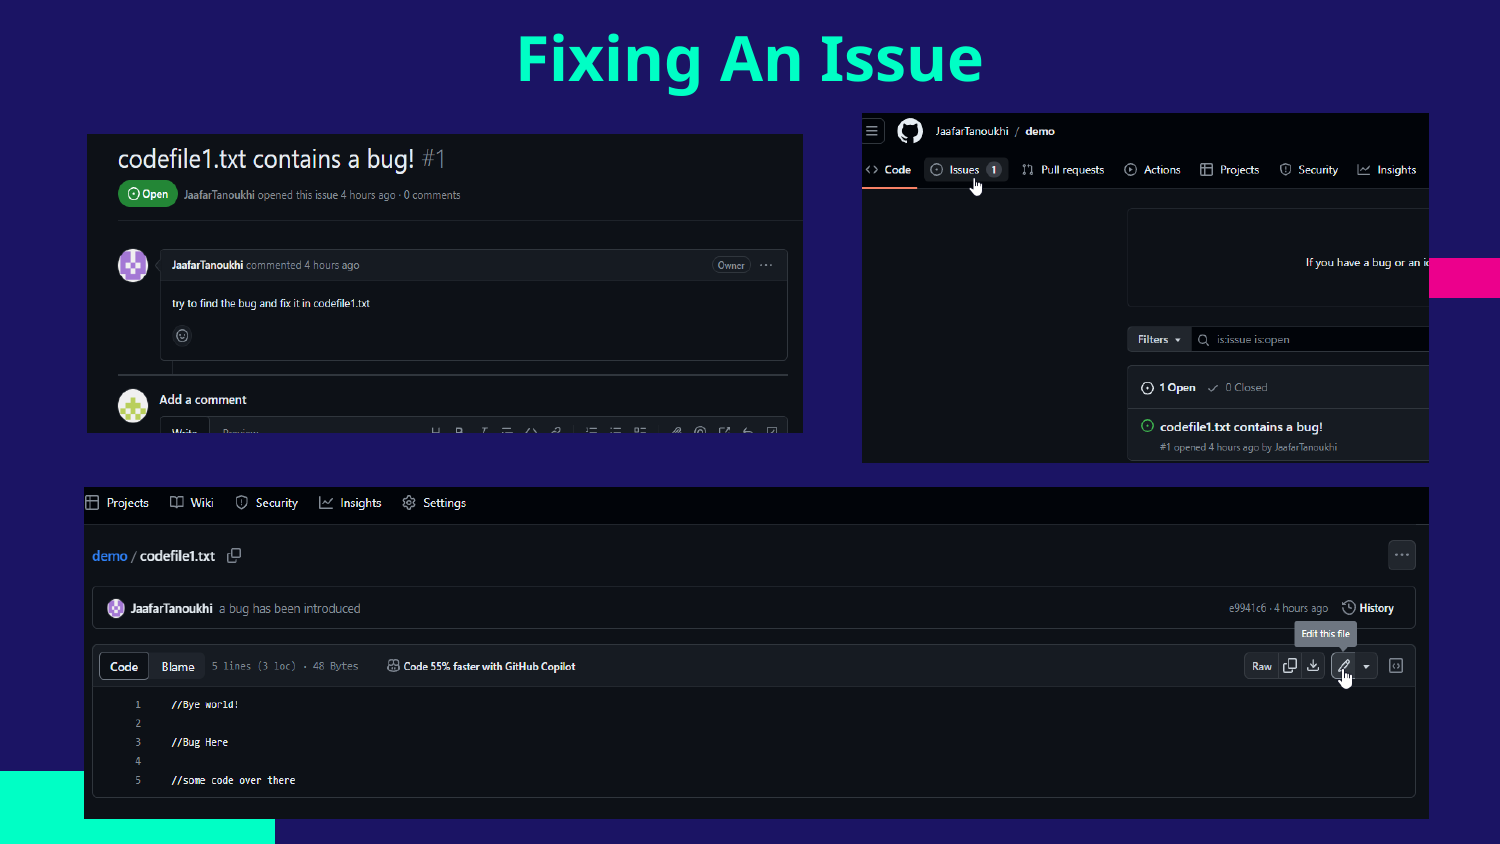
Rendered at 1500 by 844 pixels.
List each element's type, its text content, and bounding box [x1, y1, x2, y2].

title Fixing An Issue [209, 4, 1291, 114]
picture [87, 134, 803, 434]
picture [83, 487, 1429, 819]
picture [862, 113, 1429, 463]
